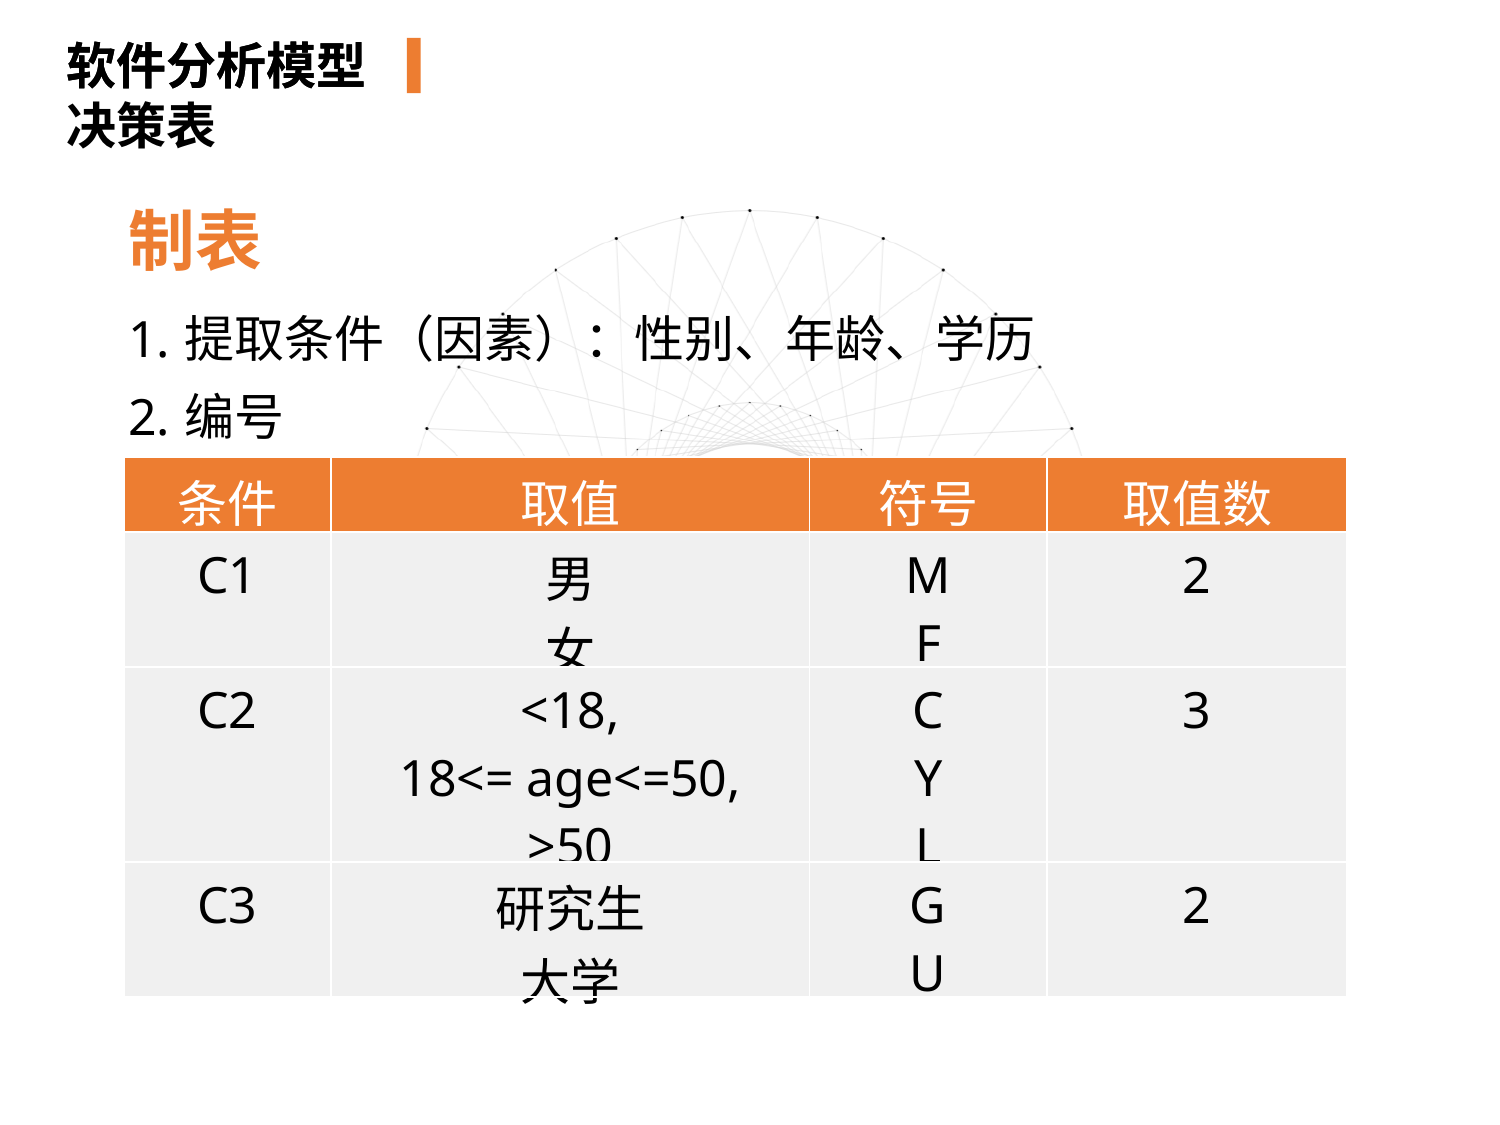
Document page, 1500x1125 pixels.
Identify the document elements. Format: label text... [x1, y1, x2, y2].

text_box 提取条件（因素）：性别、年龄、学历 编号 [113, 282, 1366, 453]
table_cell 2 [1048, 863, 1346, 996]
table_cell C Y L [810, 668, 1046, 861]
table_cell C3 [125, 863, 330, 996]
text_box 软件分析模型决策表 [51, 27, 414, 163]
table_cell G U [810, 863, 1046, 996]
table_header 条件 [125, 458, 330, 531]
table_cell C2 [125, 668, 330, 861]
table_header 取值数 [1048, 458, 1346, 531]
text_box 制表 [113, 191, 1112, 282]
table_cell C1 [125, 533, 330, 666]
table_cell 研究生 大学 [332, 863, 809, 996]
table_cell 3 [1048, 668, 1346, 861]
table_header 取值 [332, 458, 809, 531]
table_cell M F [810, 533, 1046, 666]
table_cell 2 [1048, 533, 1346, 666]
text_box [414, 37, 422, 94]
table_cell <18, 18<= age<=50, >50 [332, 668, 809, 861]
table_header 符号 [810, 458, 1046, 531]
table_cell 男 女 [332, 533, 809, 666]
